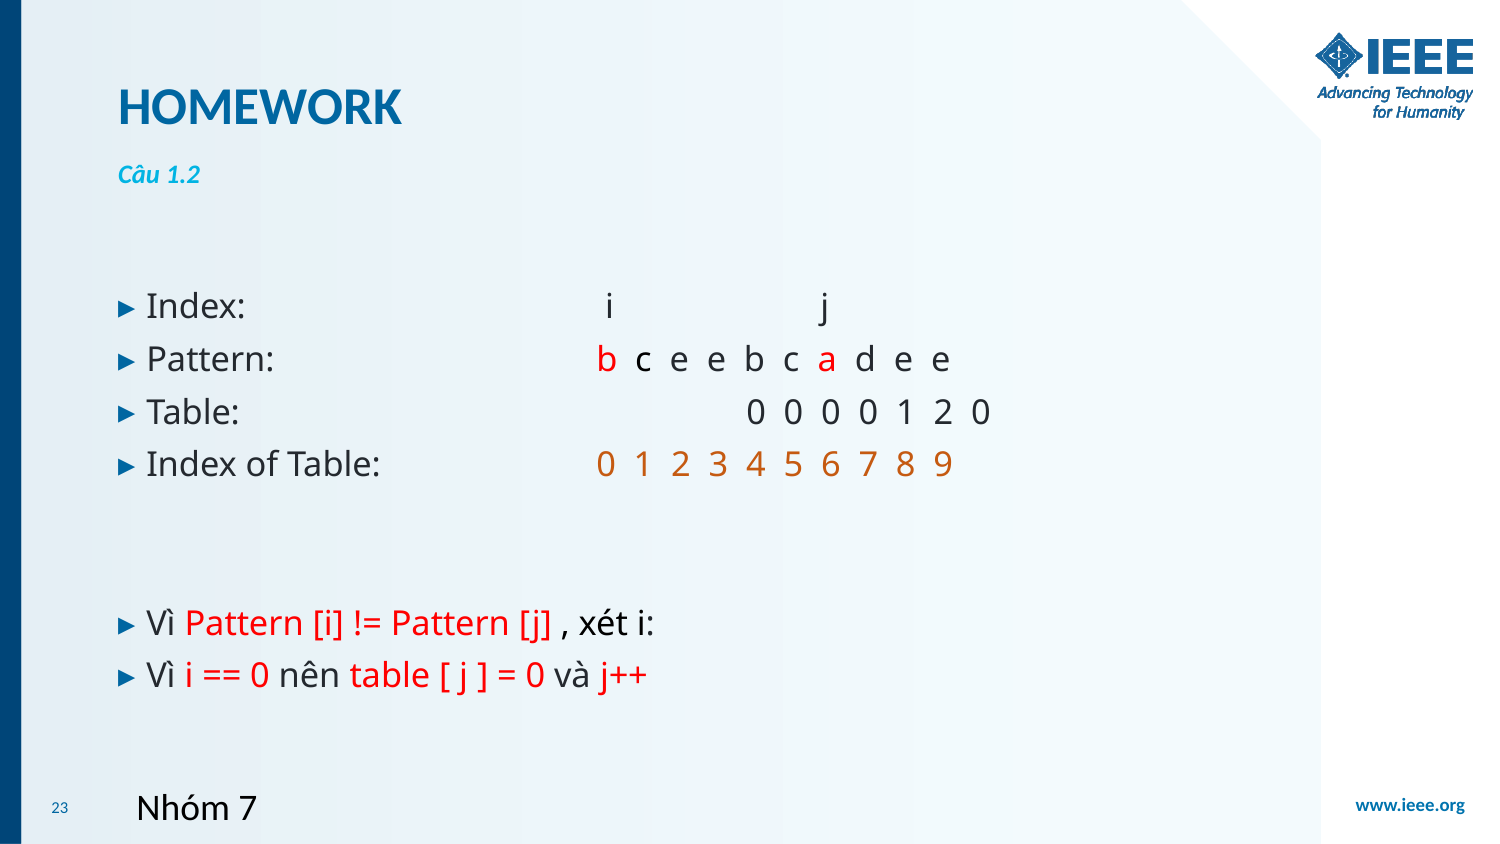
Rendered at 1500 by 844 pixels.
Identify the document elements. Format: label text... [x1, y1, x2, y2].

slide_number 23 [36, 784, 88, 830]
text_box Nhóm 7 [103, 775, 291, 836]
list Index: i j Pattern: b c e e b c a d e e Table: 0 0 0 0 1 2 0 Index of Table: 0 1 2 3 4 5 6 7 8 9 Vì Pattern [i] != Pattern [j] , xét i: Vì i == 0 nên table [ j ] = 0 và j++ [103, 224, 1283, 739]
picture [1315, 32, 1473, 120]
list Câu 1.2 [103, 153, 1294, 197]
title HOMEWORK [103, 43, 1192, 144]
